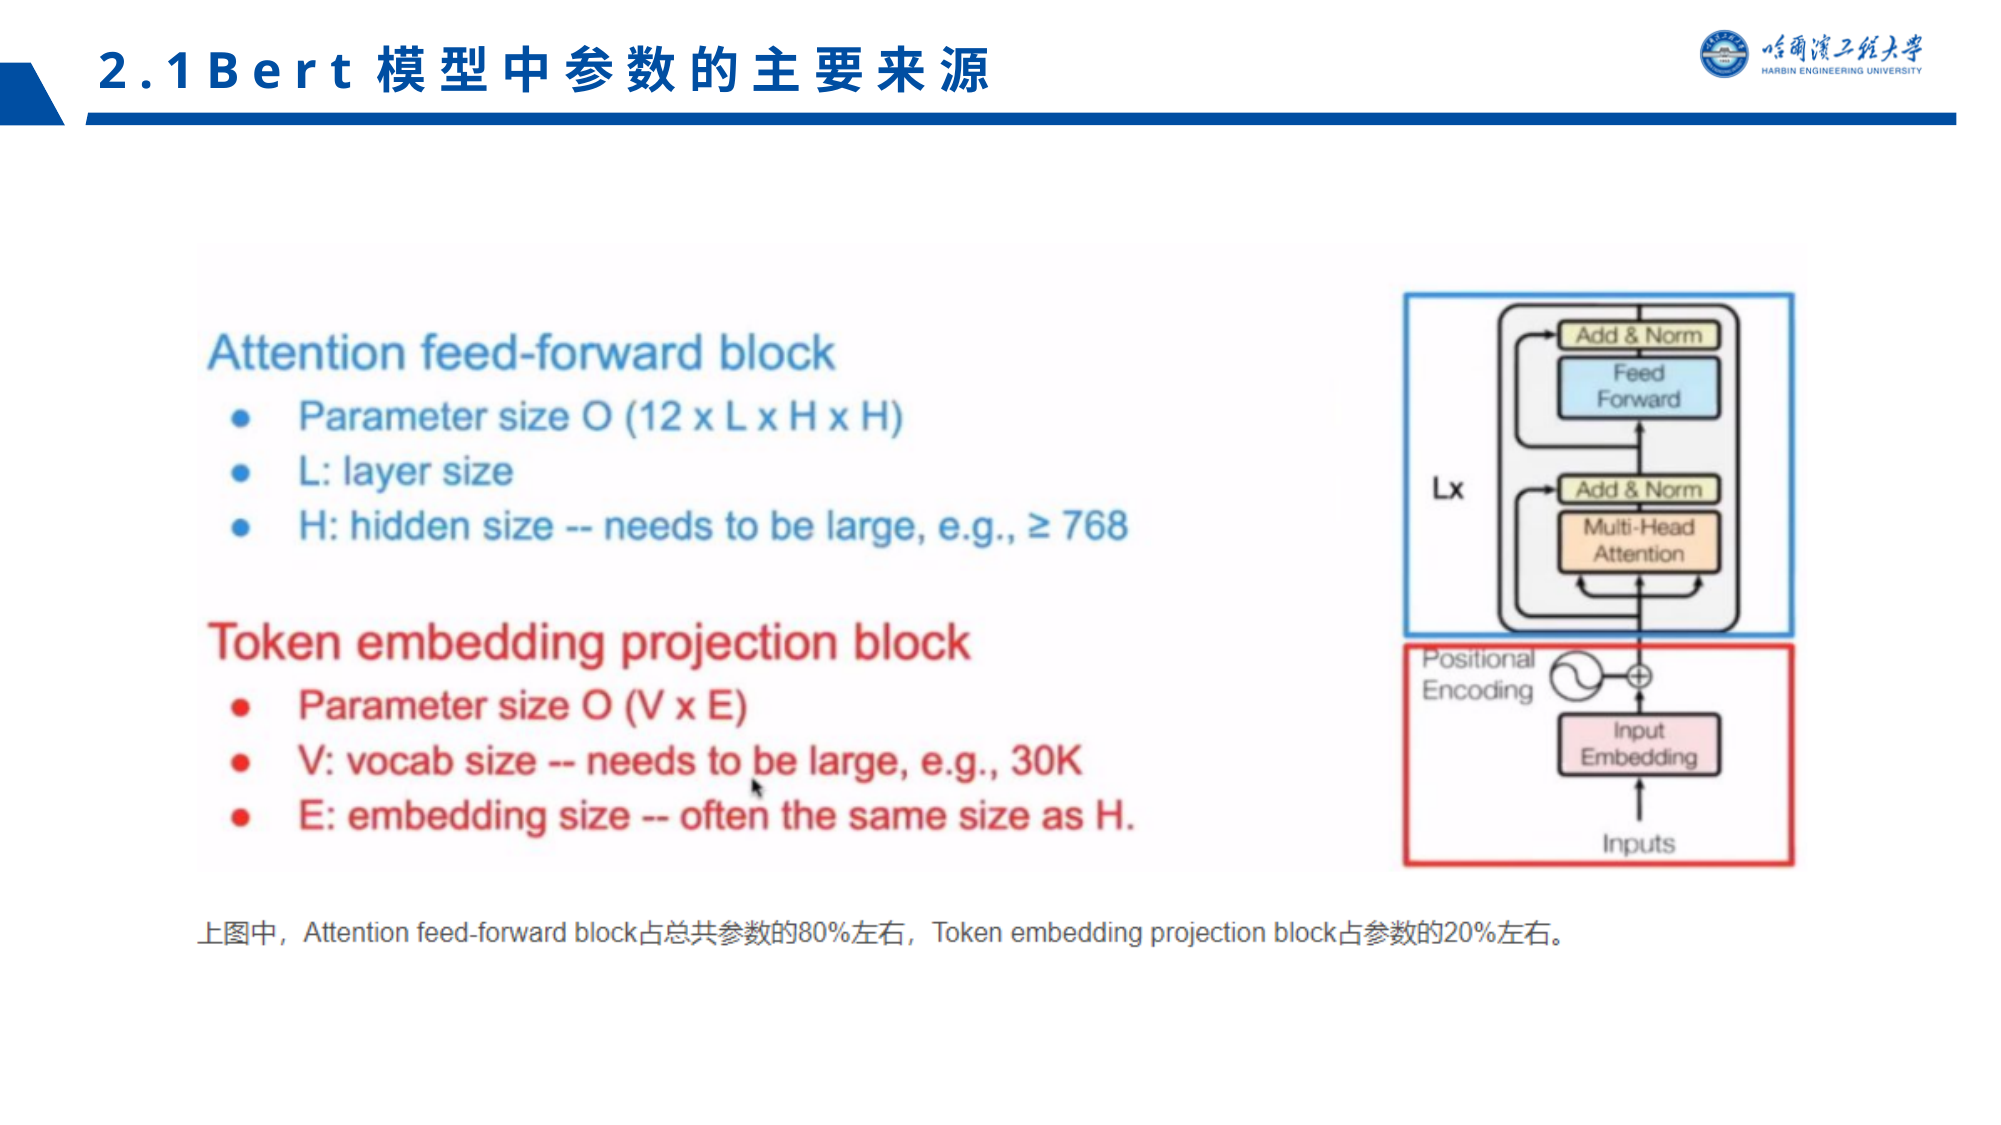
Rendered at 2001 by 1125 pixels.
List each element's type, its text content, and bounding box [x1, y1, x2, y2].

text_box 2.1Bert模型中参数的主要来源 [98, 37, 1127, 101]
text_box [0, 61, 67, 127]
text_box [84, 111, 1958, 127]
picture [176, 243, 1824, 969]
picture [1689, 22, 1933, 86]
